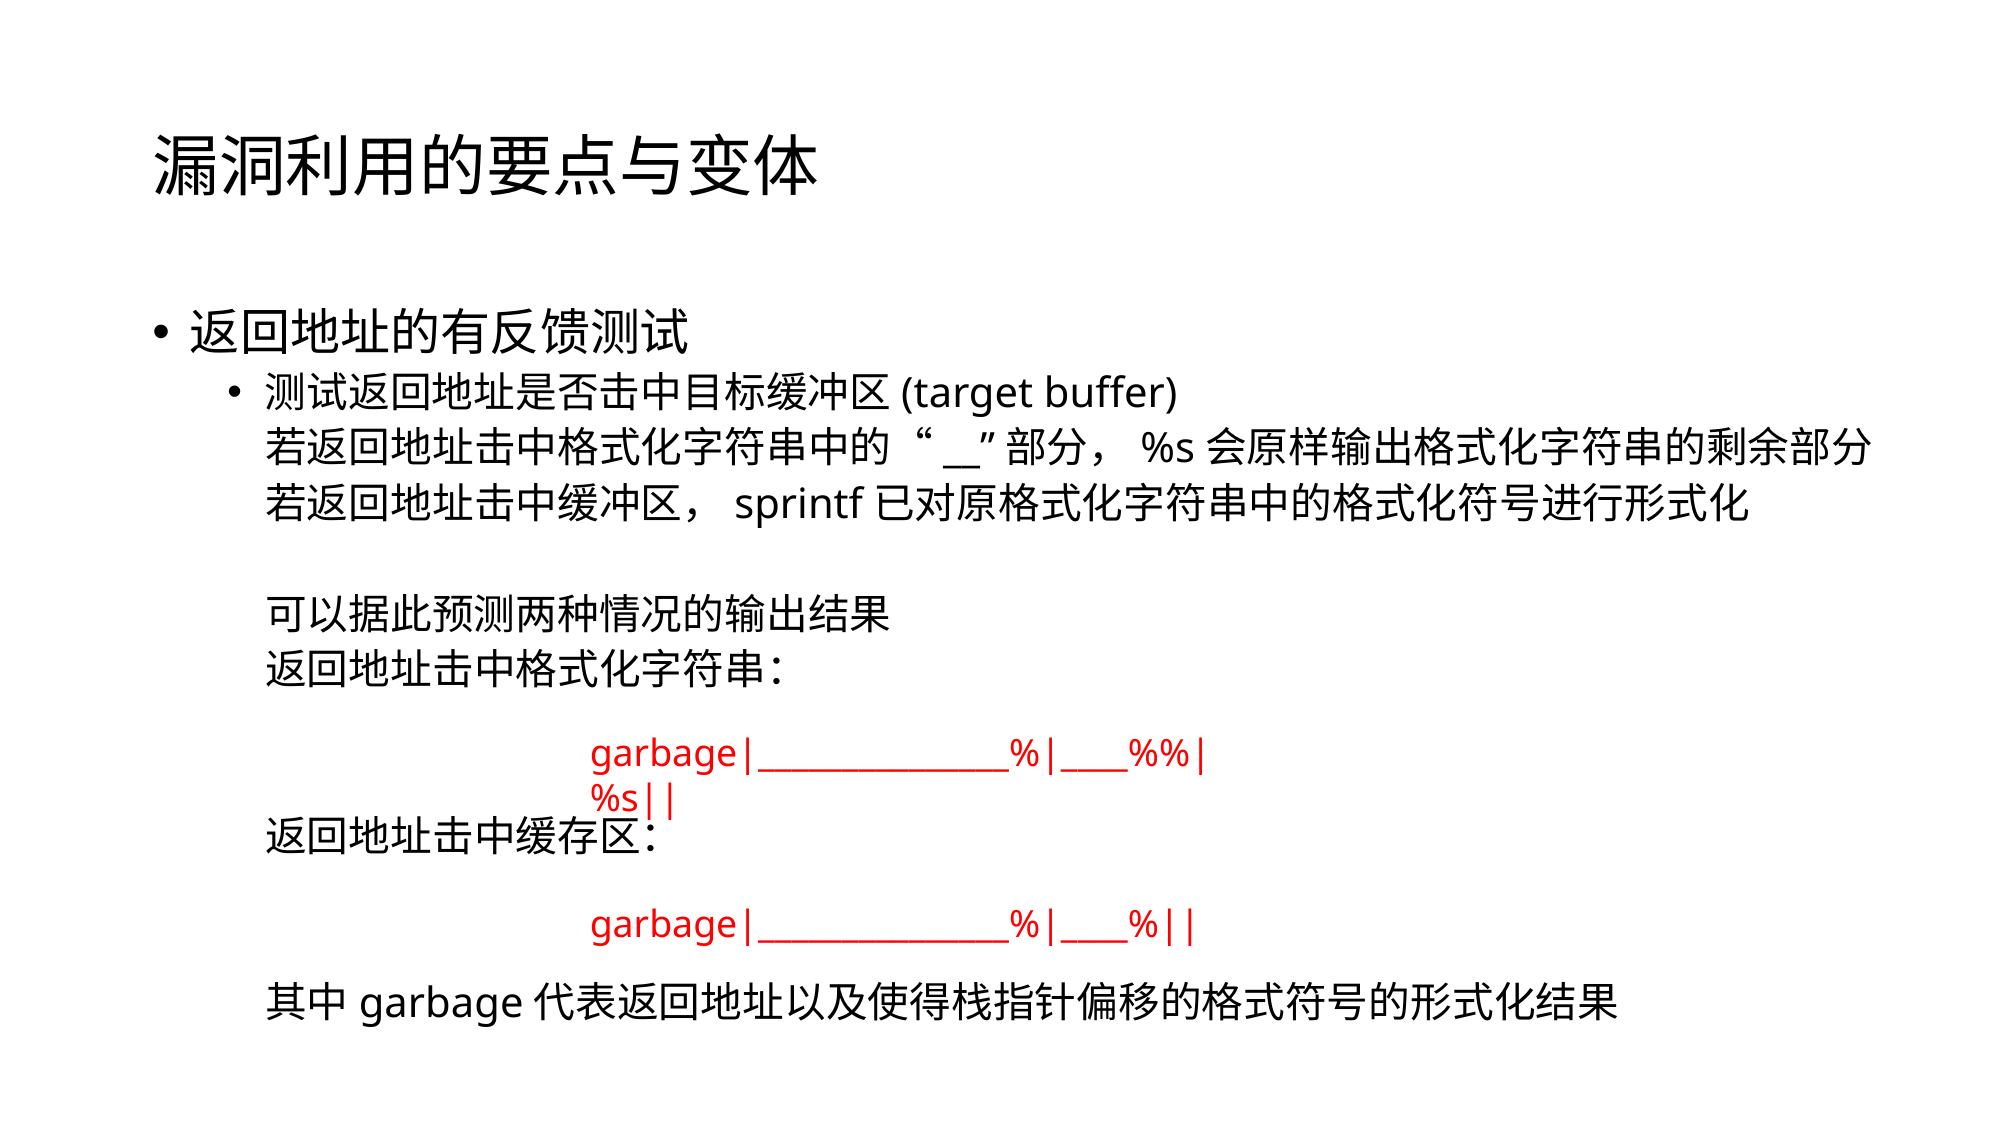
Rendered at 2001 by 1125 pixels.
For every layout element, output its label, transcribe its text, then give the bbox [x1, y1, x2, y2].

text_box garbage|_______________%|____%|| [574, 892, 1318, 997]
list 返回地址的有反馈测试 测试返回地址是否击中目标缓冲区(target buffer) 若返回地址击中格式化字符串中的“__”部分，%s会原样输出格式化字符串的剩余部分 若返回地址击中缓冲区，sprintf已对原格式化字符串中的格式化符号进行形式化 可以据此预测两种情况的输出结果 返回地址击中格式化字符串： 返回地址击中缓存区： 其中garbage代表返回地址以及使得栈指针偏移的格式符号的形式化结果 [137, 299, 1889, 1046]
text_box garbage|_______________%|____%%|%s|| [574, 722, 1318, 872]
title 漏洞利用的要点与变体 [137, 59, 1863, 278]
